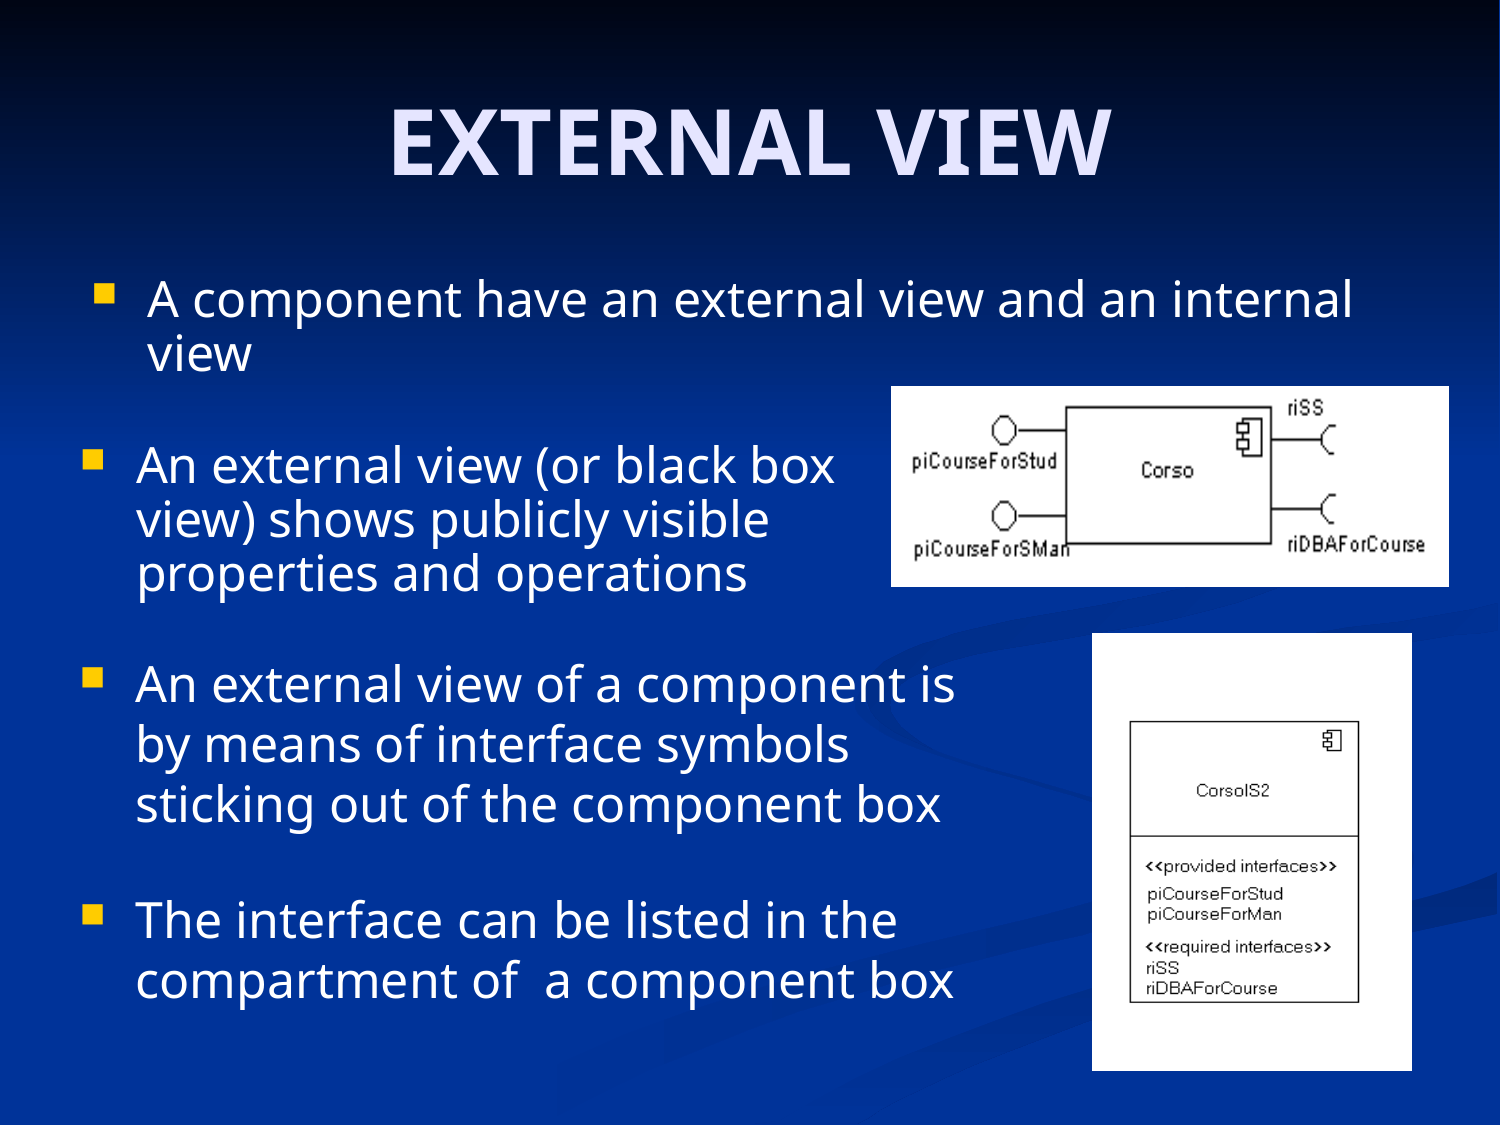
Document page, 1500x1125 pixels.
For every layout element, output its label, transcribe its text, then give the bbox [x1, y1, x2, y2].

text_box A component have an external view and an internal view [76, 266, 1424, 409]
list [1092, 632, 1412, 1071]
picture [891, 385, 1449, 587]
text_box The interface can be listed in the compartment of a component box [64, 881, 1069, 1059]
text_box An external view of a component is by means of interface symbols sticking out of the component box [64, 645, 987, 881]
title EXTERNAL VIEW [74, 44, 1426, 233]
list An external view (or black box view) shows publicly visible properties and operations [64, 432, 881, 622]
